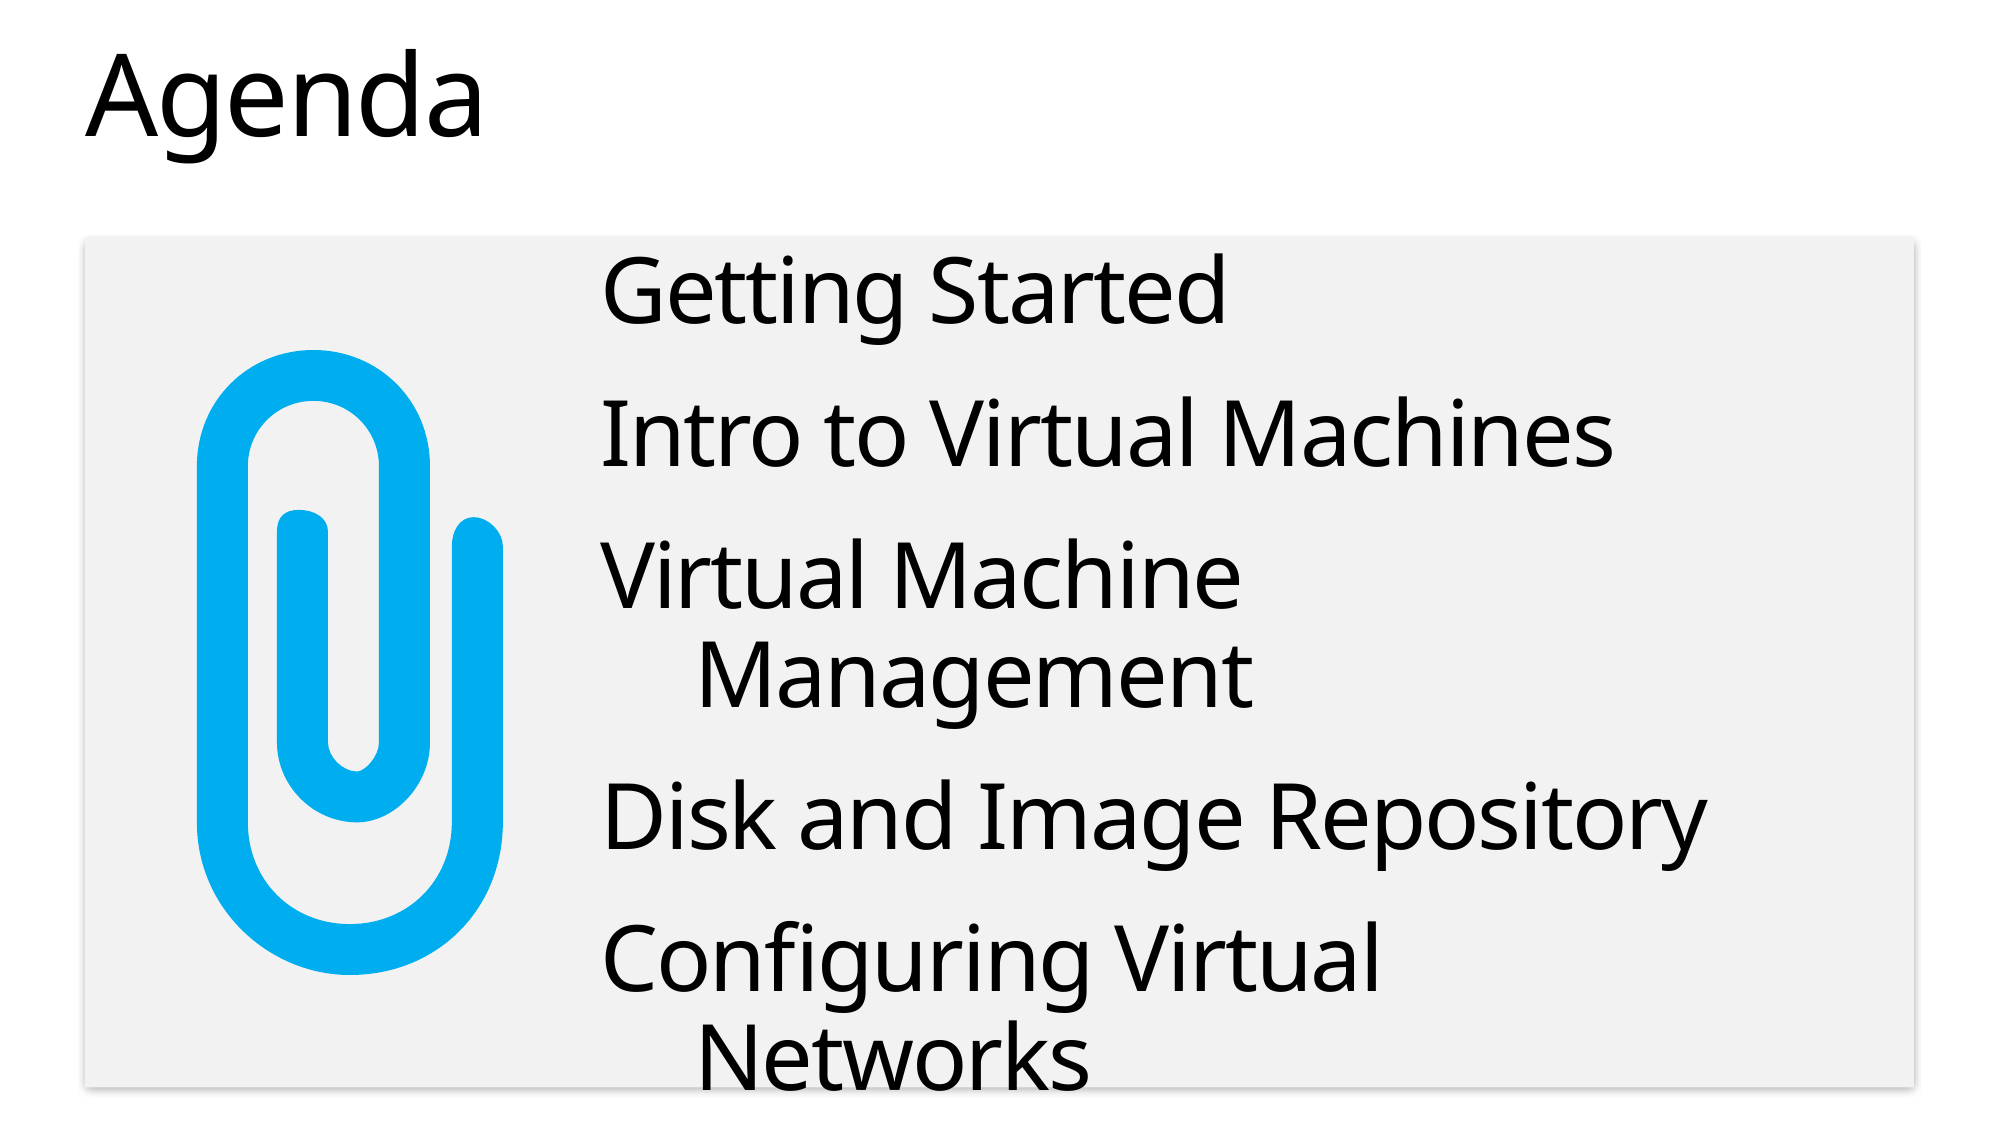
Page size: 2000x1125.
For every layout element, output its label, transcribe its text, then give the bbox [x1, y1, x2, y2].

title Agenda [85, 37, 1914, 162]
list Getting Started Intro to Virtual Machines Virtual Machine Management Disk and Image Repository Configuring Virtual Networks [569, 302, 1710, 1023]
